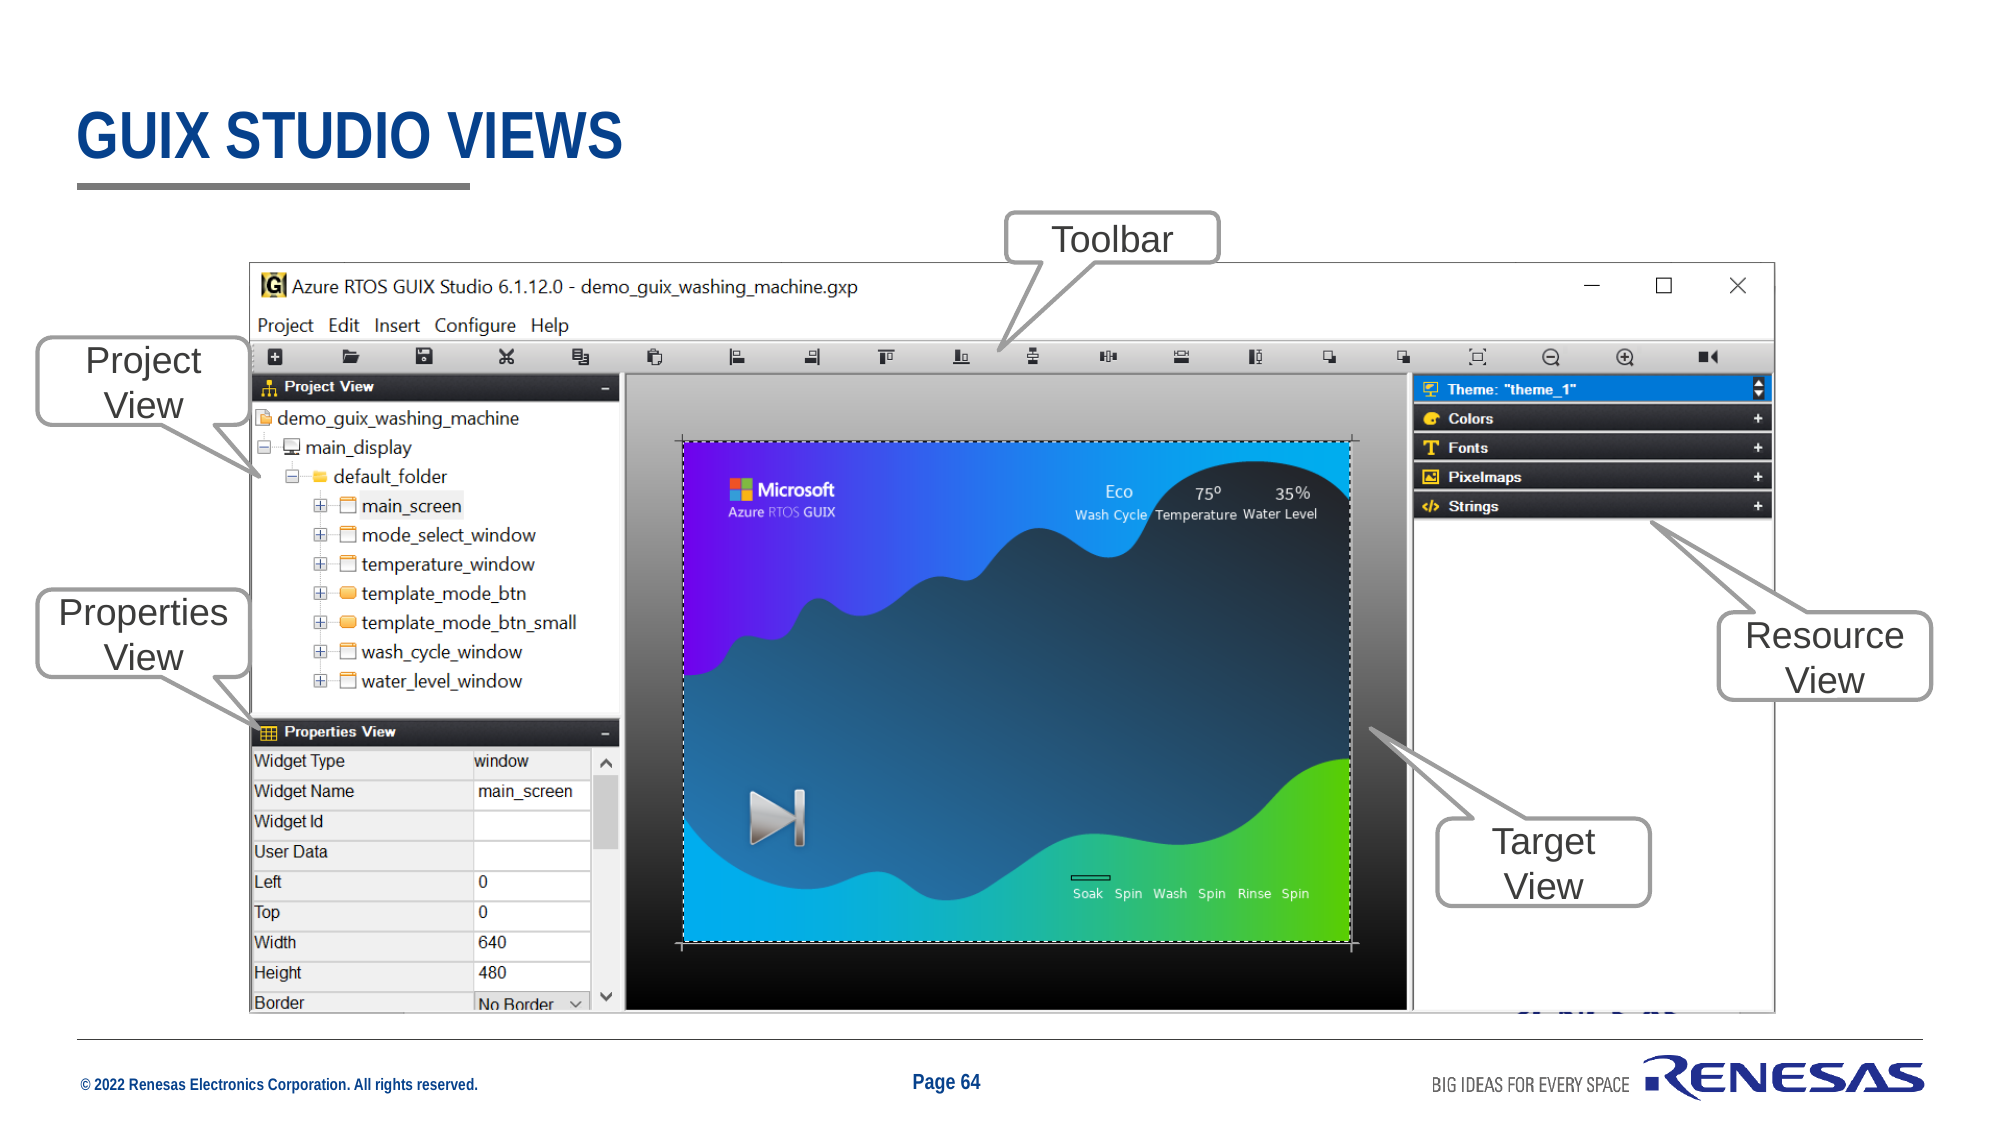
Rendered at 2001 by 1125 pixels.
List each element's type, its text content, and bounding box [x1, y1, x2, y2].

text_box Toolbar [1004, 210, 1221, 260]
picture [249, 262, 1776, 1014]
picture [1425, 1049, 1933, 1106]
text_box Resource View [1779, 593, 1934, 702]
text_box Project View [35, 335, 244, 471]
text_box Properties View [35, 587, 244, 724]
title GUIX studio views [76, 99, 1922, 173]
